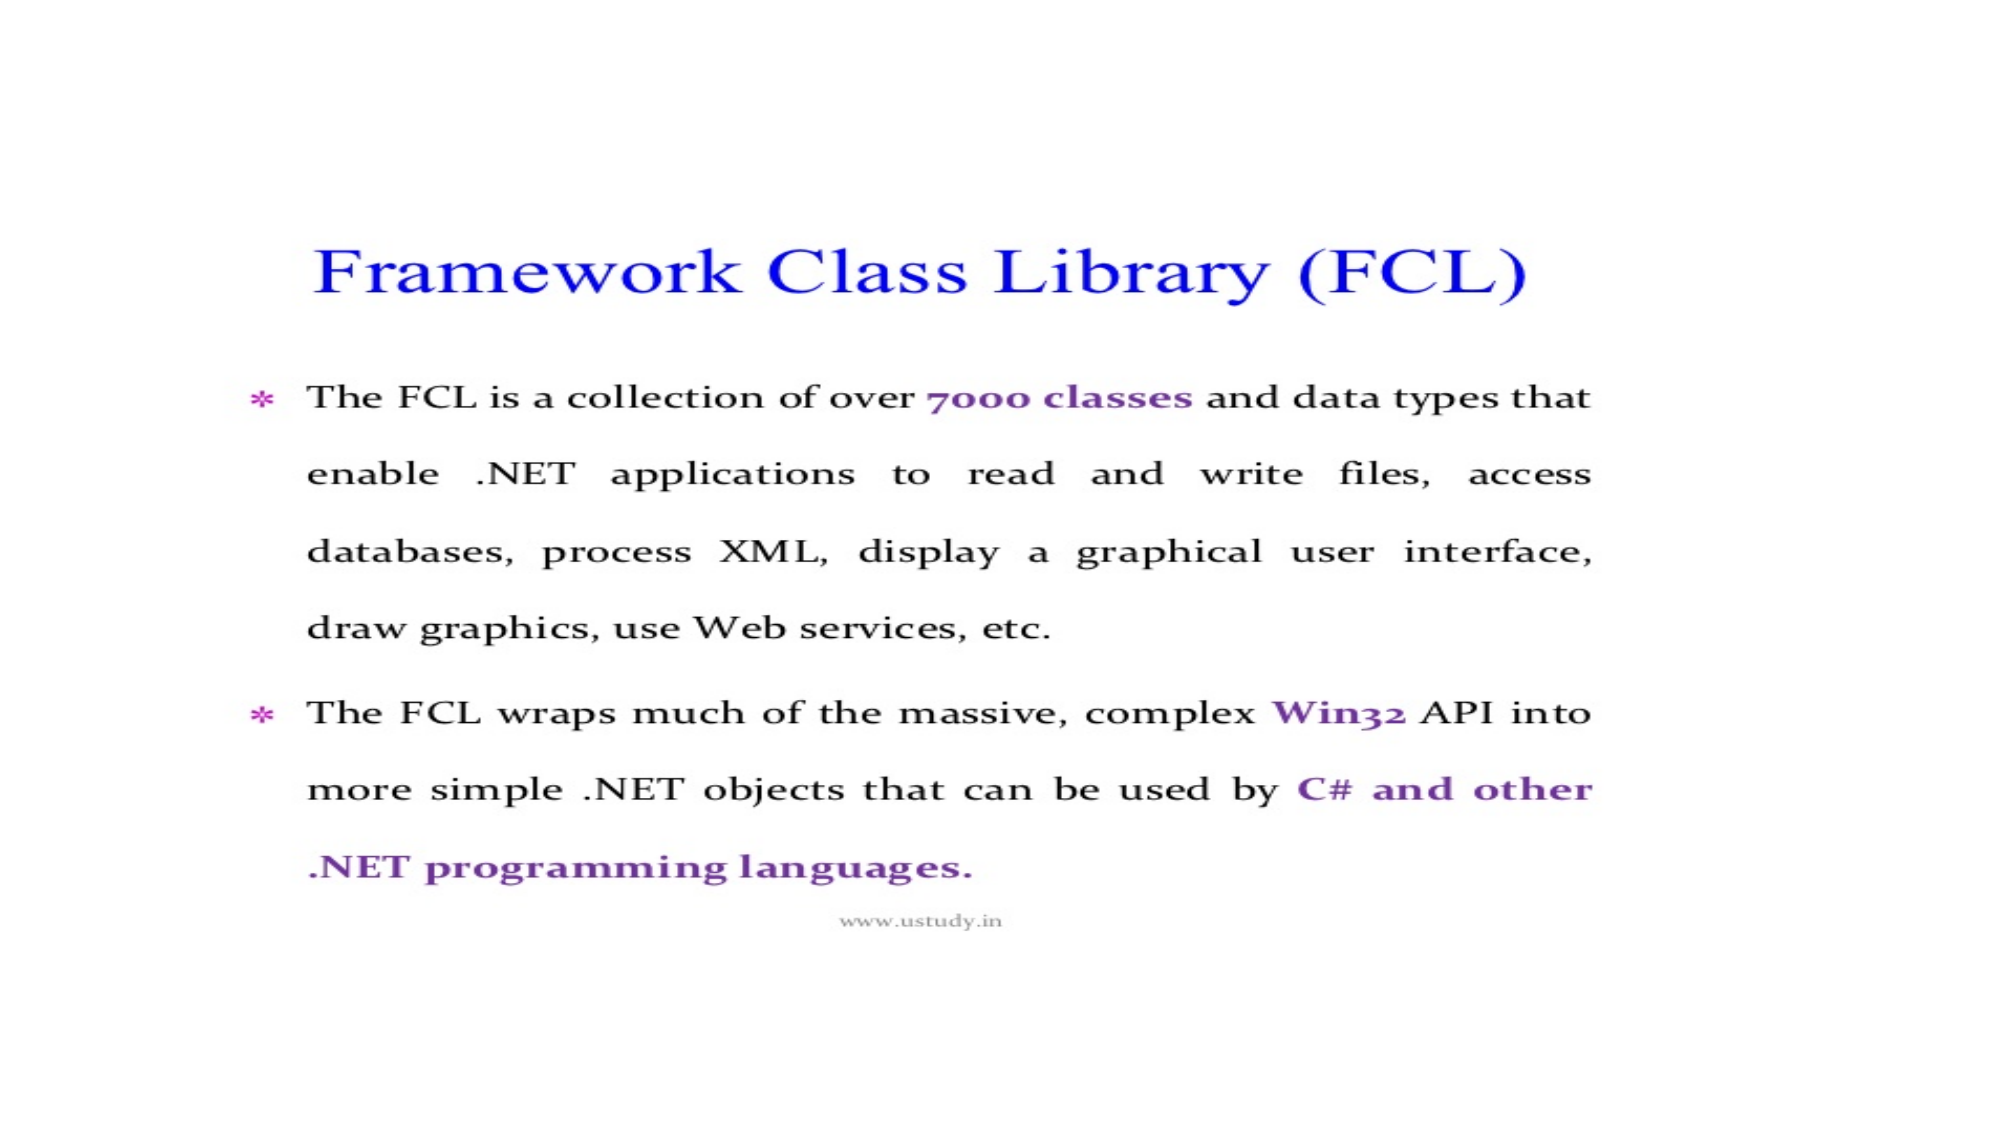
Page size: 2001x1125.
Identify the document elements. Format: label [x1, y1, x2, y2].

list [157, 170, 1685, 957]
